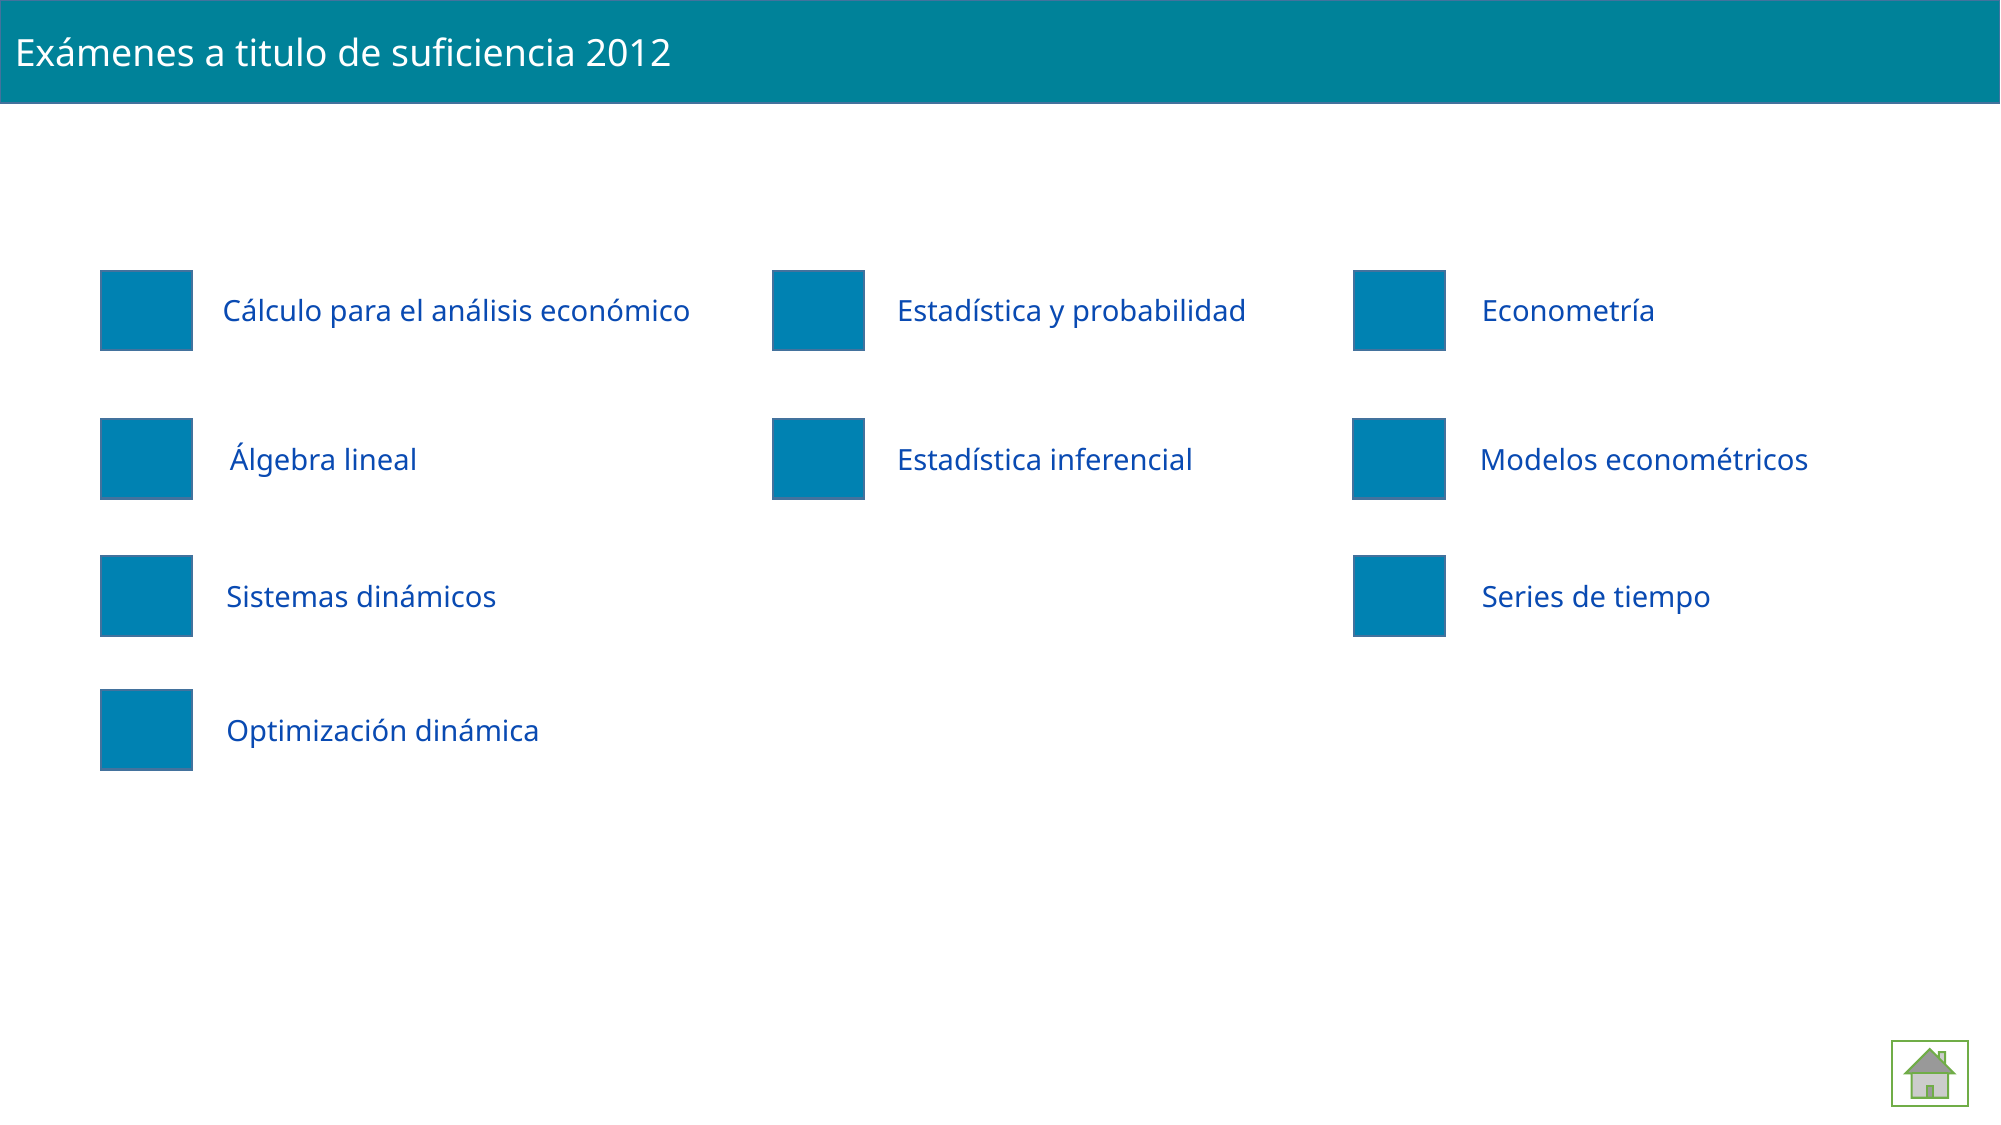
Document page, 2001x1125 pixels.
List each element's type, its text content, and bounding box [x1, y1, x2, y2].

text_box [772, 270, 865, 351]
text_box Optimización dinámica [211, 704, 555, 755]
text_box Estadística inferencial [882, 433, 1208, 484]
text_box [1352, 418, 1446, 500]
text_box Estadística y probabilidad [882, 285, 1262, 336]
text_box [772, 418, 865, 500]
text_box [100, 555, 193, 637]
text_box [1891, 1040, 1969, 1107]
text_box Econometría [1467, 285, 1671, 336]
text_box [100, 418, 193, 500]
text_box Álgebra lineal [215, 433, 433, 484]
text_box [1353, 555, 1446, 637]
text_box Series de tiempo [1467, 570, 1727, 621]
text_box [100, 270, 193, 351]
text_box [100, 689, 193, 771]
text_box Cálculo para el análisis económico [207, 285, 706, 336]
text_box Exámenes a titulo de suficiencia 2012 [0, 0, 2000, 104]
text_box [1353, 270, 1446, 351]
text_box Sistemas dinámicos [211, 570, 512, 621]
text_box Modelos econométricos [1465, 433, 1824, 484]
